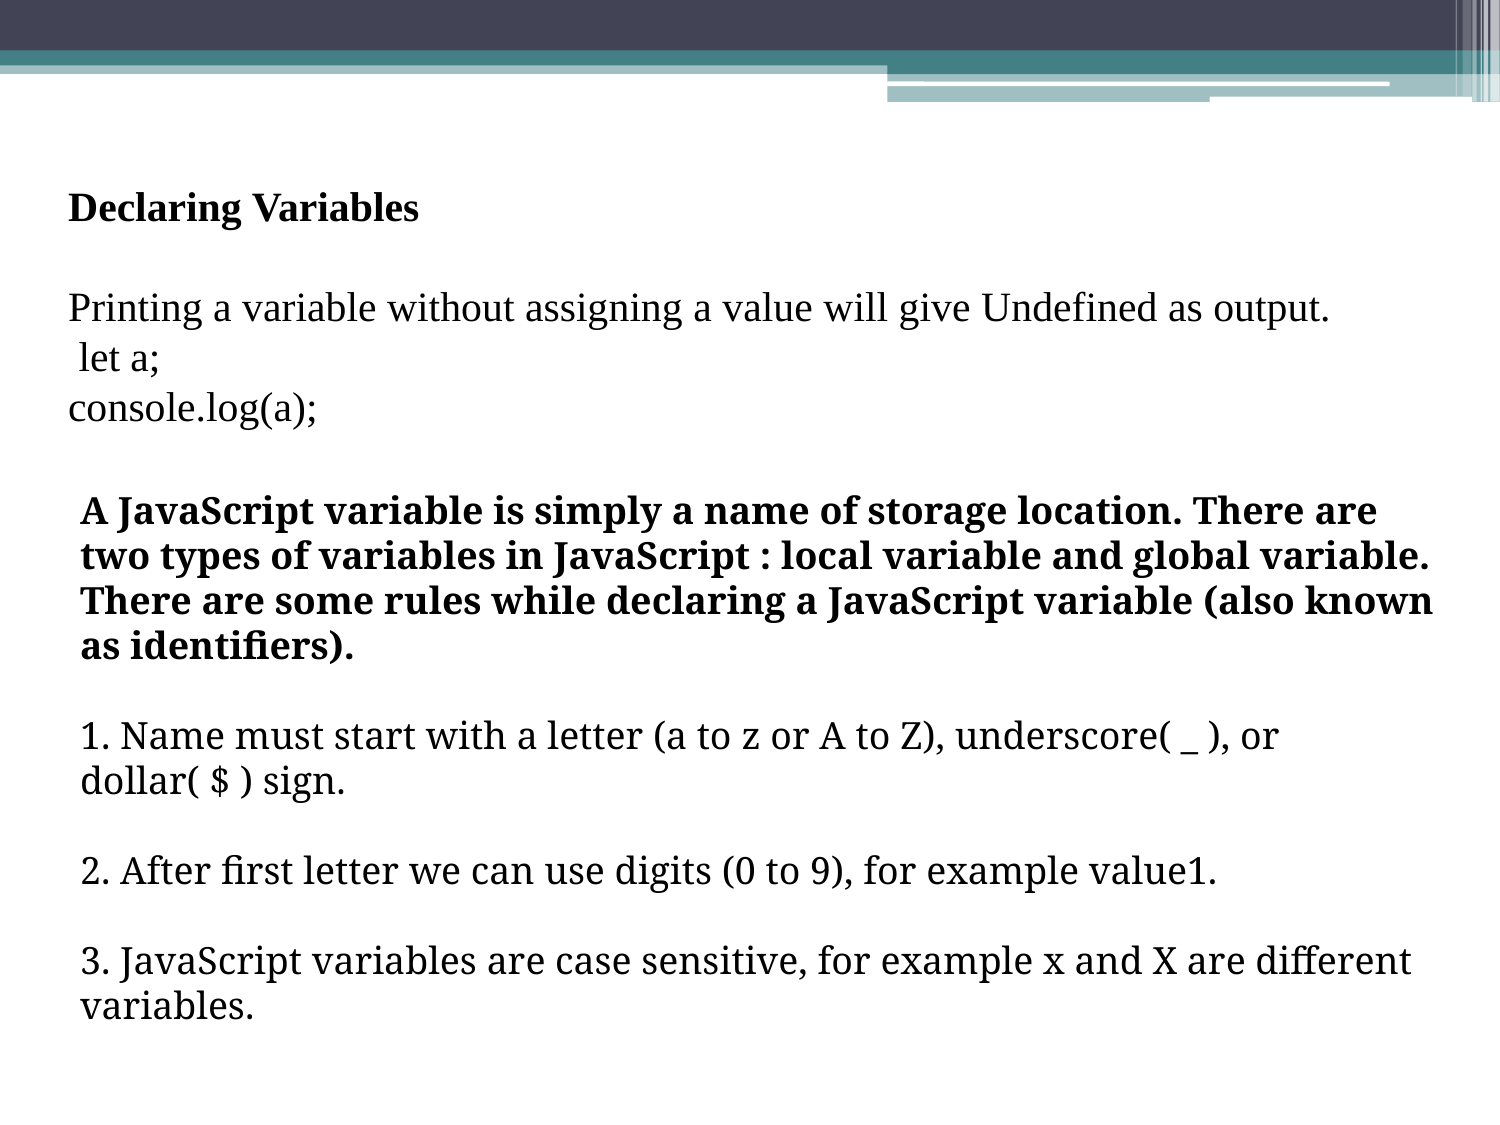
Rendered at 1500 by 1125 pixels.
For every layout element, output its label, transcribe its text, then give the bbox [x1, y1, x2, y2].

text_box A JavaScript variable is simply a name of storage location. There are two types of variables in JavaScript : local variable and global variable. There are some rules while declaring a JavaScript variable (also known as identifiers). 1. Name must start with a letter (a to z or A to Z), underscore( _ ), or dollar( $ ) sign. 2. After first letter we can use digits (0 to 9), for example value1. 3. JavaScript variables are case sensitive, for example x and X are different variables. [64, 479, 1471, 1035]
text_box Declaring Variables Printing a variable without assigning a value will give Undefined as output. let a; console.log(a); [53, 172, 1459, 438]
